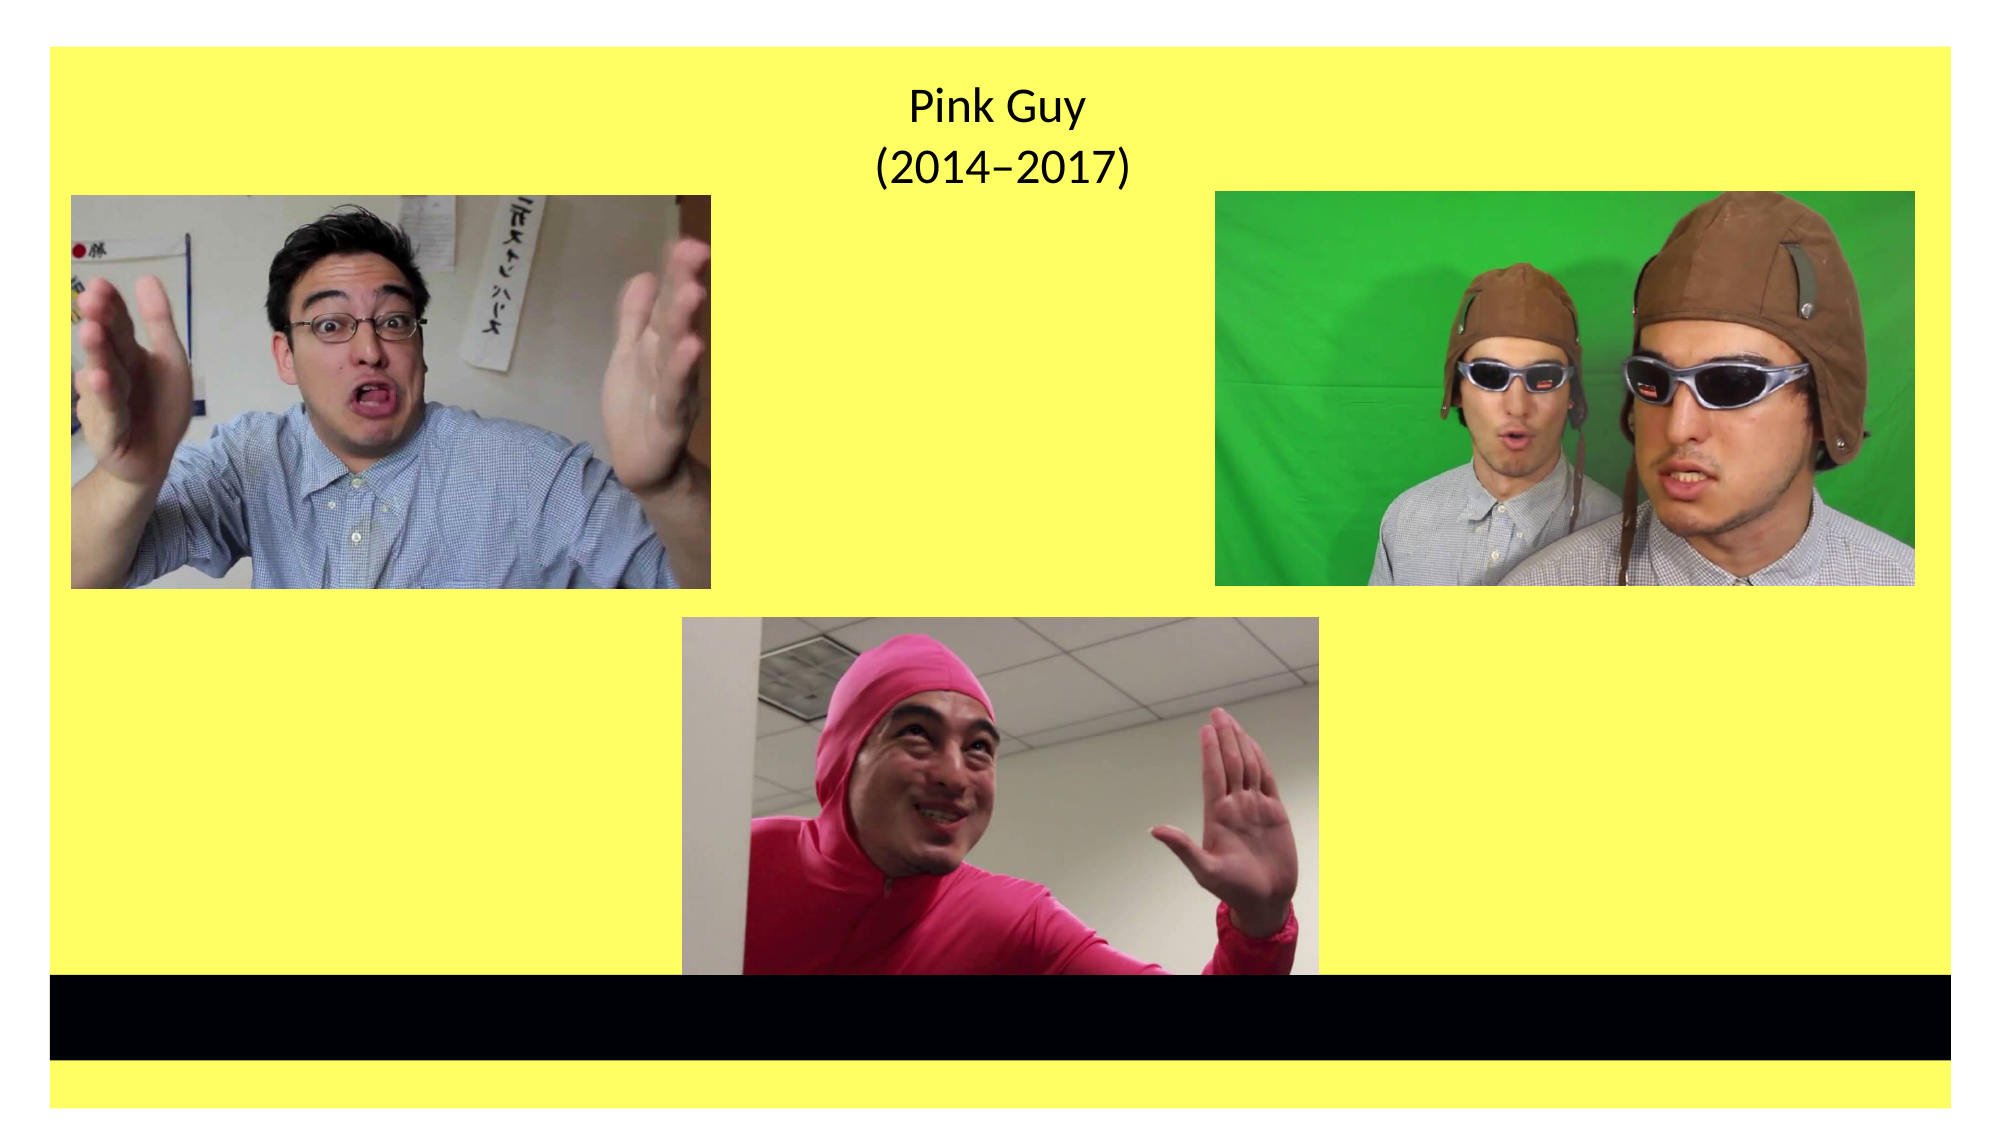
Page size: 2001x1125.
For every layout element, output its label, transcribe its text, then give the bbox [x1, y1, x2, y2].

text_box Pink Guy [893, 64, 1184, 140]
text_box [49, 1061, 1952, 1109]
text_box [49, 974, 1952, 1061]
picture [682, 617, 1319, 975]
text_box [49, 46, 1952, 974]
text_box (2014–2017) [859, 126, 1147, 202]
picture [1214, 191, 1915, 586]
picture [71, 195, 711, 589]
